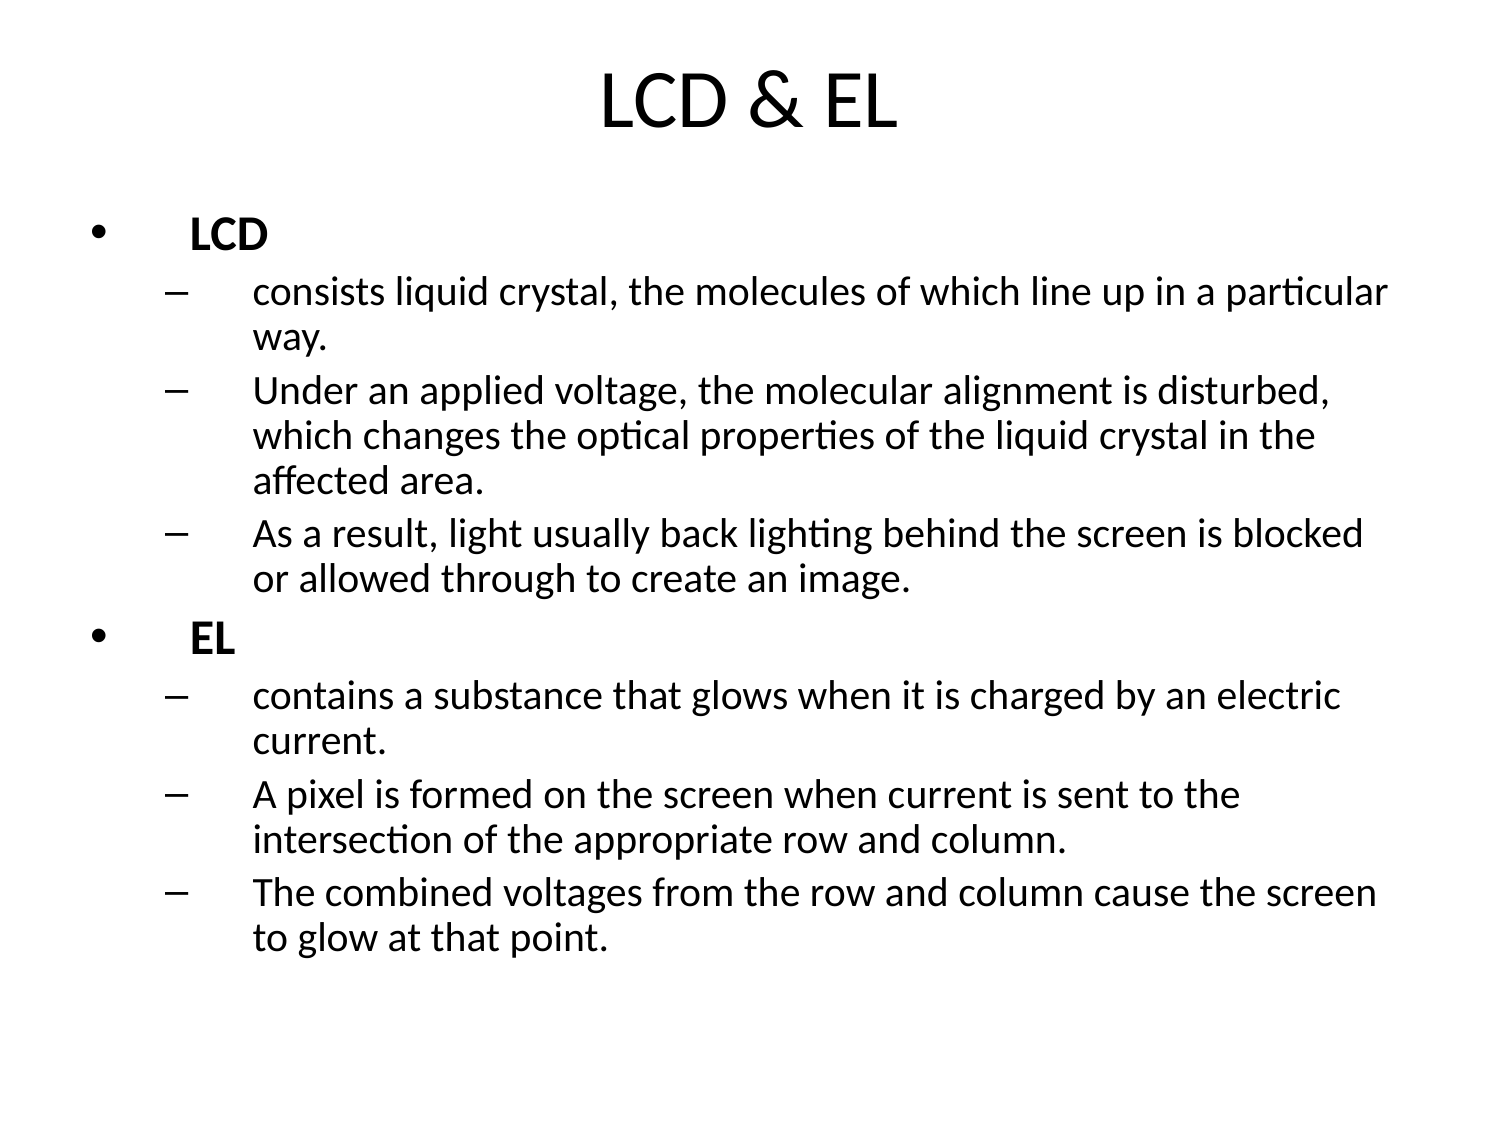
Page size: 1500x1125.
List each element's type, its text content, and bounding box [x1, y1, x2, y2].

title LCD & EL [75, 37, 1424, 150]
list LCD consists liquid crystal, the molecules of which line up in a particular way. Under an applied voltage, the molecular alignment is disturbed, which changes the optical properties of the liquid crystal in the affected area. As a result, light usually back lighting behind the screen is blocked or allowed through to create an image. EL contains a substance that glows when it is charged by an electric current. A pixel is formed on the screen when current is sent to the intersection of the appropriate row and column. The combined voltages from the row and column cause the screen to glow at that point. [75, 200, 1424, 1038]
